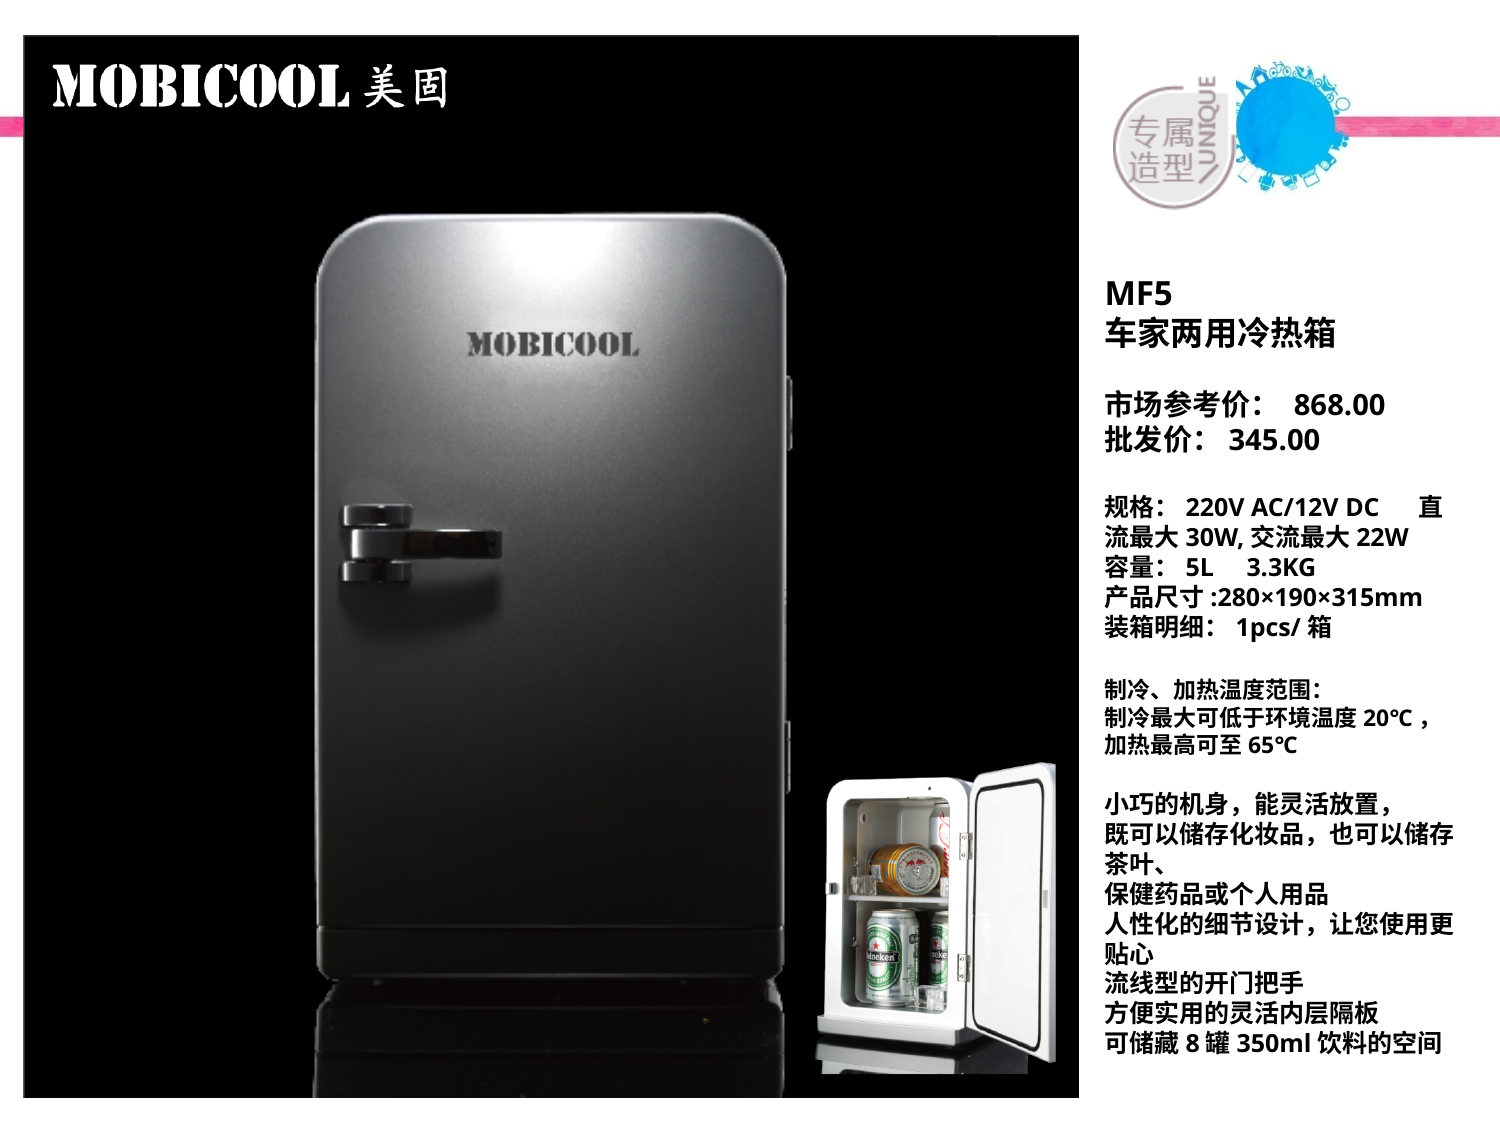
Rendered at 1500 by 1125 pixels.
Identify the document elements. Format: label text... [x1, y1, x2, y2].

picture [0, 0, 1500, 1125]
text_box MF5 车家两用冷热箱 市场参考价： 868.00 批发价：345.00 规格：220V AC/12V DC 直流最大30W,交流最大22W 容量：5L 3.3KG 产品尺寸:280×190×315mm 装箱明细：1pcs/箱 制冷、加热温度范围： 制冷最大可低于环境温度20℃，加热最高可至65℃ 小巧的机身，能灵活放置， 既可以储存化妆品，也可以储存茶叶、 保健药品或个人用品 人性化的细节设计，让您使用更贴心 流线型的开门把手 方便实用的灵活内层隔板 可储藏8罐350ml饮料的空间 [1089, 264, 1477, 1066]
